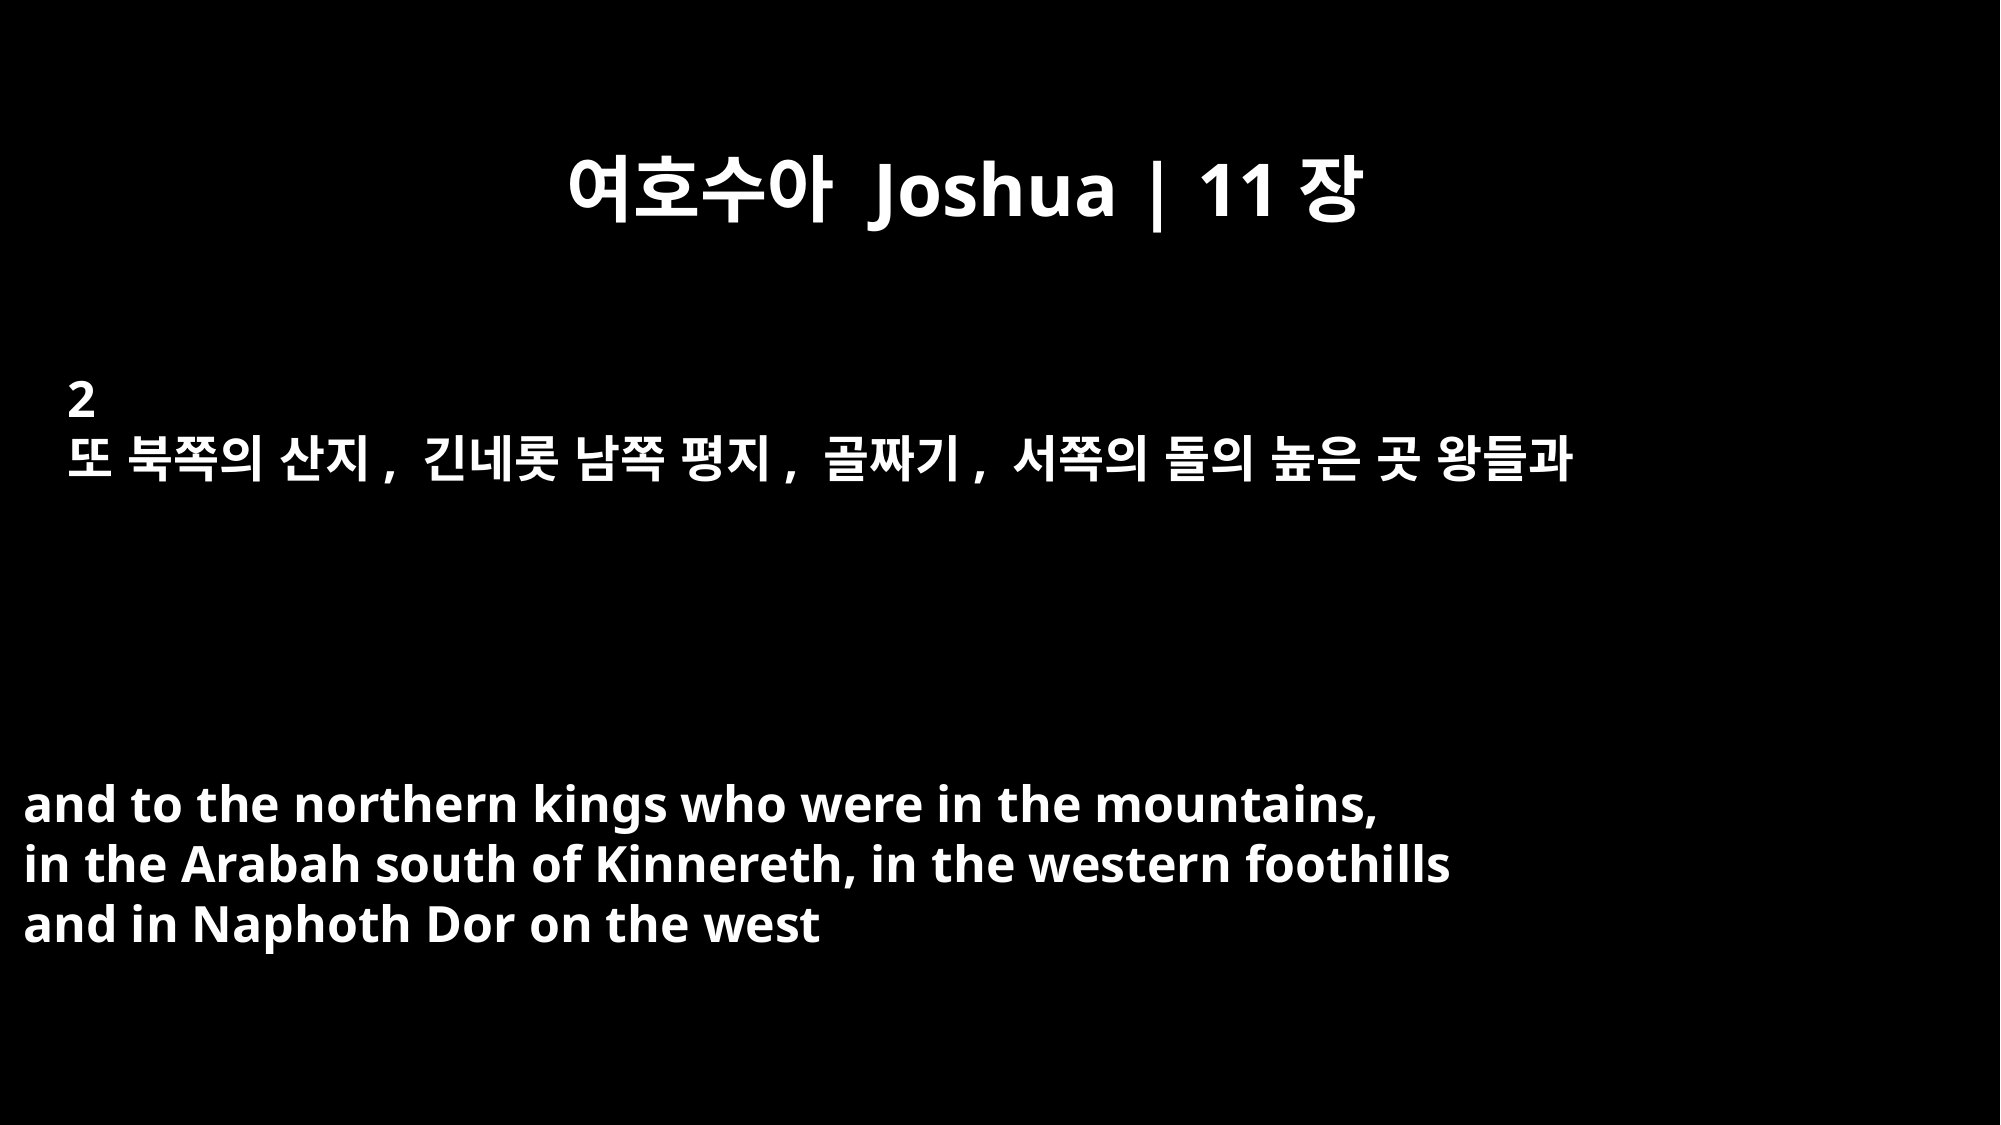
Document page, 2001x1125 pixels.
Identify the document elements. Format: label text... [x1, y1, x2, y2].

text_box 2 또 북쪽의 산지, 긴네롯 남쪽 평지, 골짜기, 서쪽의 돌의 높은 곳 왕들과 [52, 359, 1590, 495]
text_box and to the northern kings who were in the mountains, in the Arabah south of Kinnereth, in the western foothills and in Naphoth Dor on the west [8, 764, 1480, 960]
text_box 여호수아 Joshua | 11장 [551, 136, 1381, 239]
